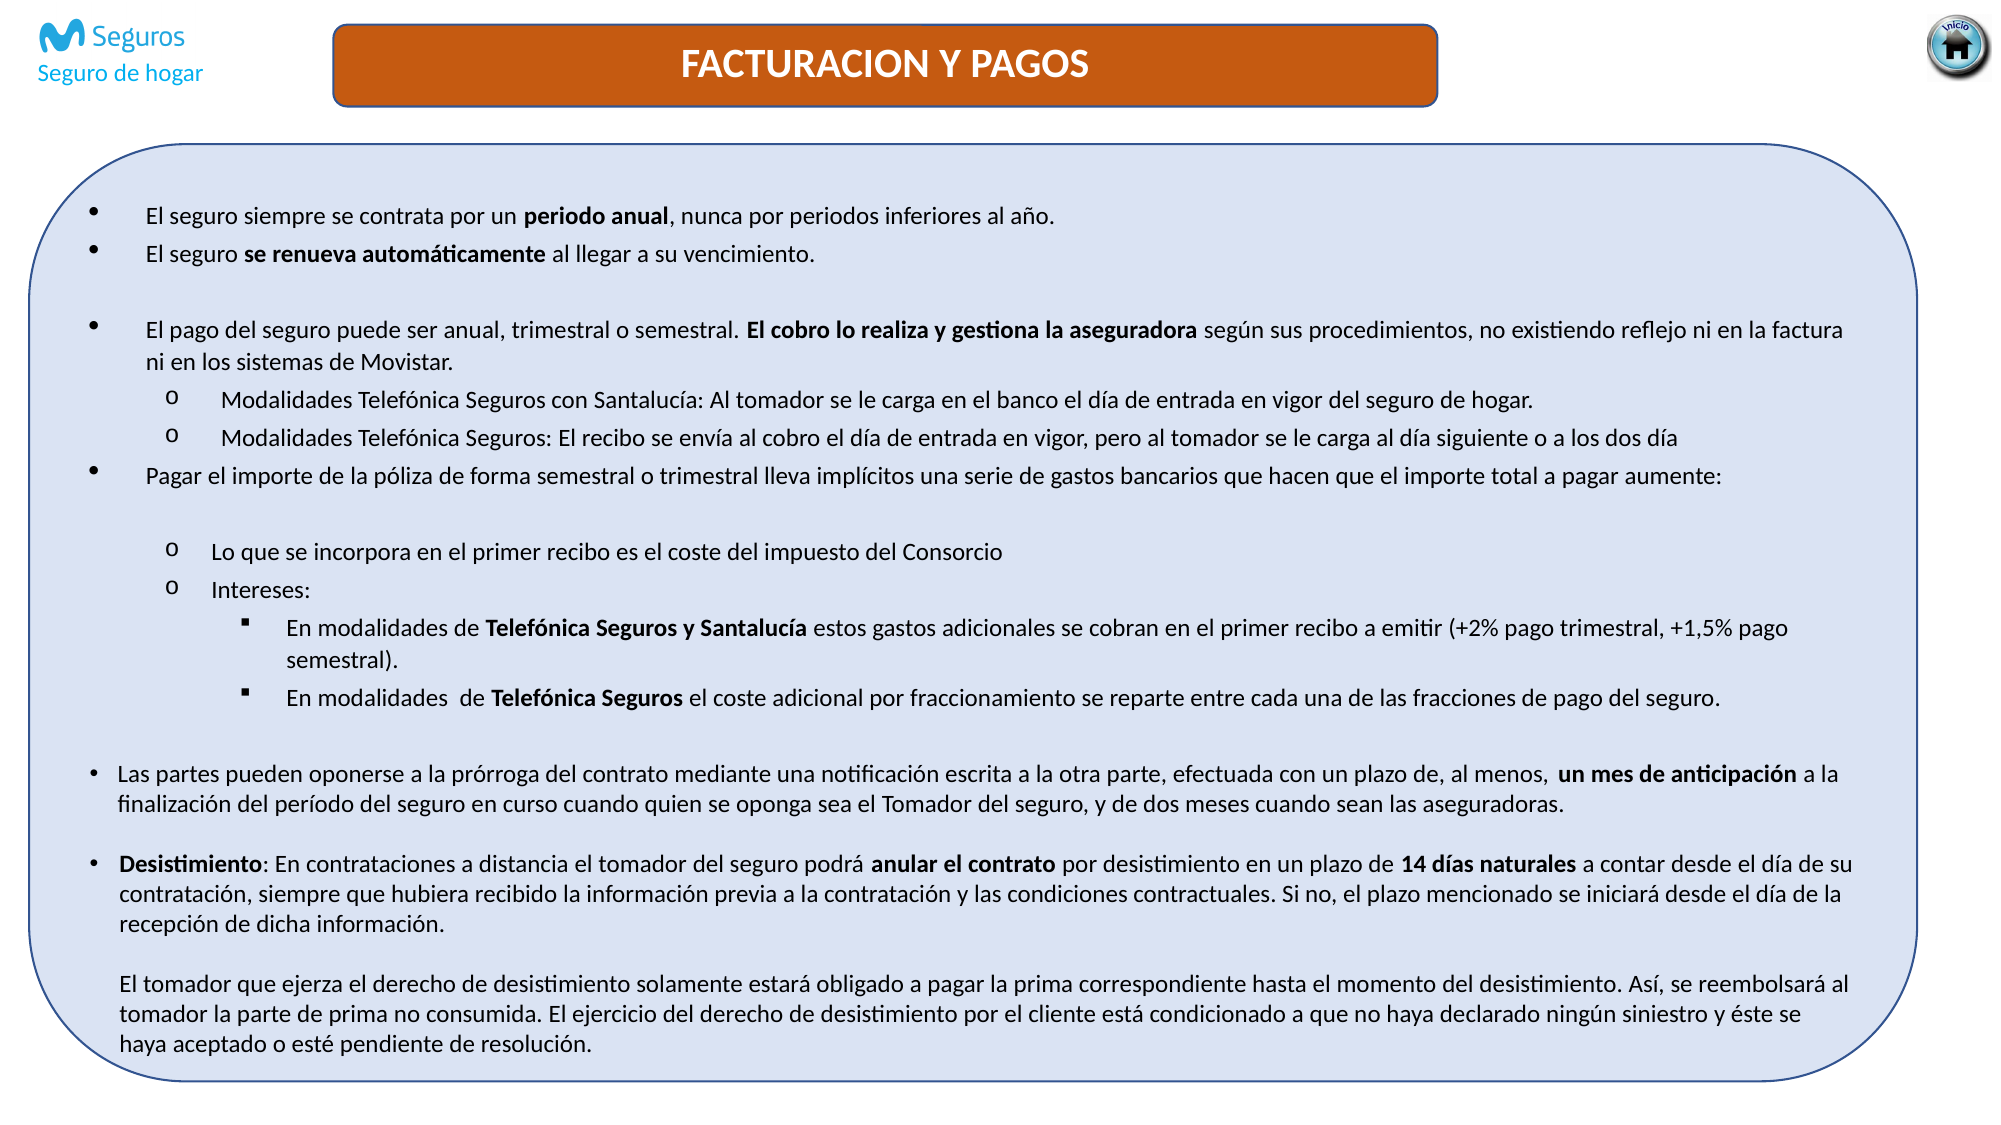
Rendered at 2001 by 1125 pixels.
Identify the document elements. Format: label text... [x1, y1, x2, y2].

text_box El seguro siempre se contrata por un periodo anual, nunca por periodos inferiores al año. El seguro se renueva automáticamente al llegar a su vencimiento. El pago del seguro puede ser anual, trimestral o semestral. El cobro lo realiza y gestiona la aseguradora según sus procedimientos, no existiendo reflejo ni en la factura ni en los sistemas de Movistar. Modalidades Telefónica Seguros con Santalucía: Al tomador se le carga en el banco el día de entrada en vigor del seguro de hogar. Modalidades Telefónica Seguros: El recibo se envía al cobro el día de entrada en vigor, pero al tomador se le carga al día siguiente o a los dos día Pagar el importe de la póliza de forma semestral o trimestral lleva implícitos una serie de gastos bancarios que hacen que el importe total a pagar aumente: Lo que se incorpora en el primer recibo es el coste del impuesto del Consorcio Intereses: En modalidades de Telefónica Seguros y Santalucía estos gastos adicionales se cobran en el primer recibo a emitir (+2% pago trimestral, +1,5% pago semestral). En modalidades de Telefónica Seguros el coste adicional por fraccionamiento se reparte entre cada una de las fracciones de pago del seguro. Las partes pueden oponerse a la prórroga del contrato mediante una notificación escrita a la otra parte, efectuada con un plazo de, al menos, un mes de anticipación a la finalización del período del seguro en curso cuando quien se oponga sea el Tomador del seguro, y de dos meses cuando sean las aseguradoras. Desistimiento: En contrataciones a distancia el tomador del seguro podrá anular el contrato por desistimiento en un plazo de 14 días naturales a contar desde el día de su contratación, siempre que hubiera recibido la información previa a la contratación y las condiciones contractuales. Si no, el plazo mencionado se iniciará desde el día de la recepción de dicha información. El tomador que ejerza el derecho de desistimiento solamente estará obligado a pagar la prima correspondiente hasta el momento del desistimiento. Así, se reembolsará al tomador la parte de prima no consumida. El ejercicio del derecho de desistimiento por el cliente está condicionado a que no haya declarado ningún siniestro y éste se haya aceptado o esté pendiente de resolución. [28, 143, 1919, 1083]
text_box Seguro de hogar [22, 46, 219, 94]
picture [22, 2, 196, 66]
picture [1927, 14, 1992, 82]
text_box FACTURACION Y PAGOS [332, 23, 1439, 108]
